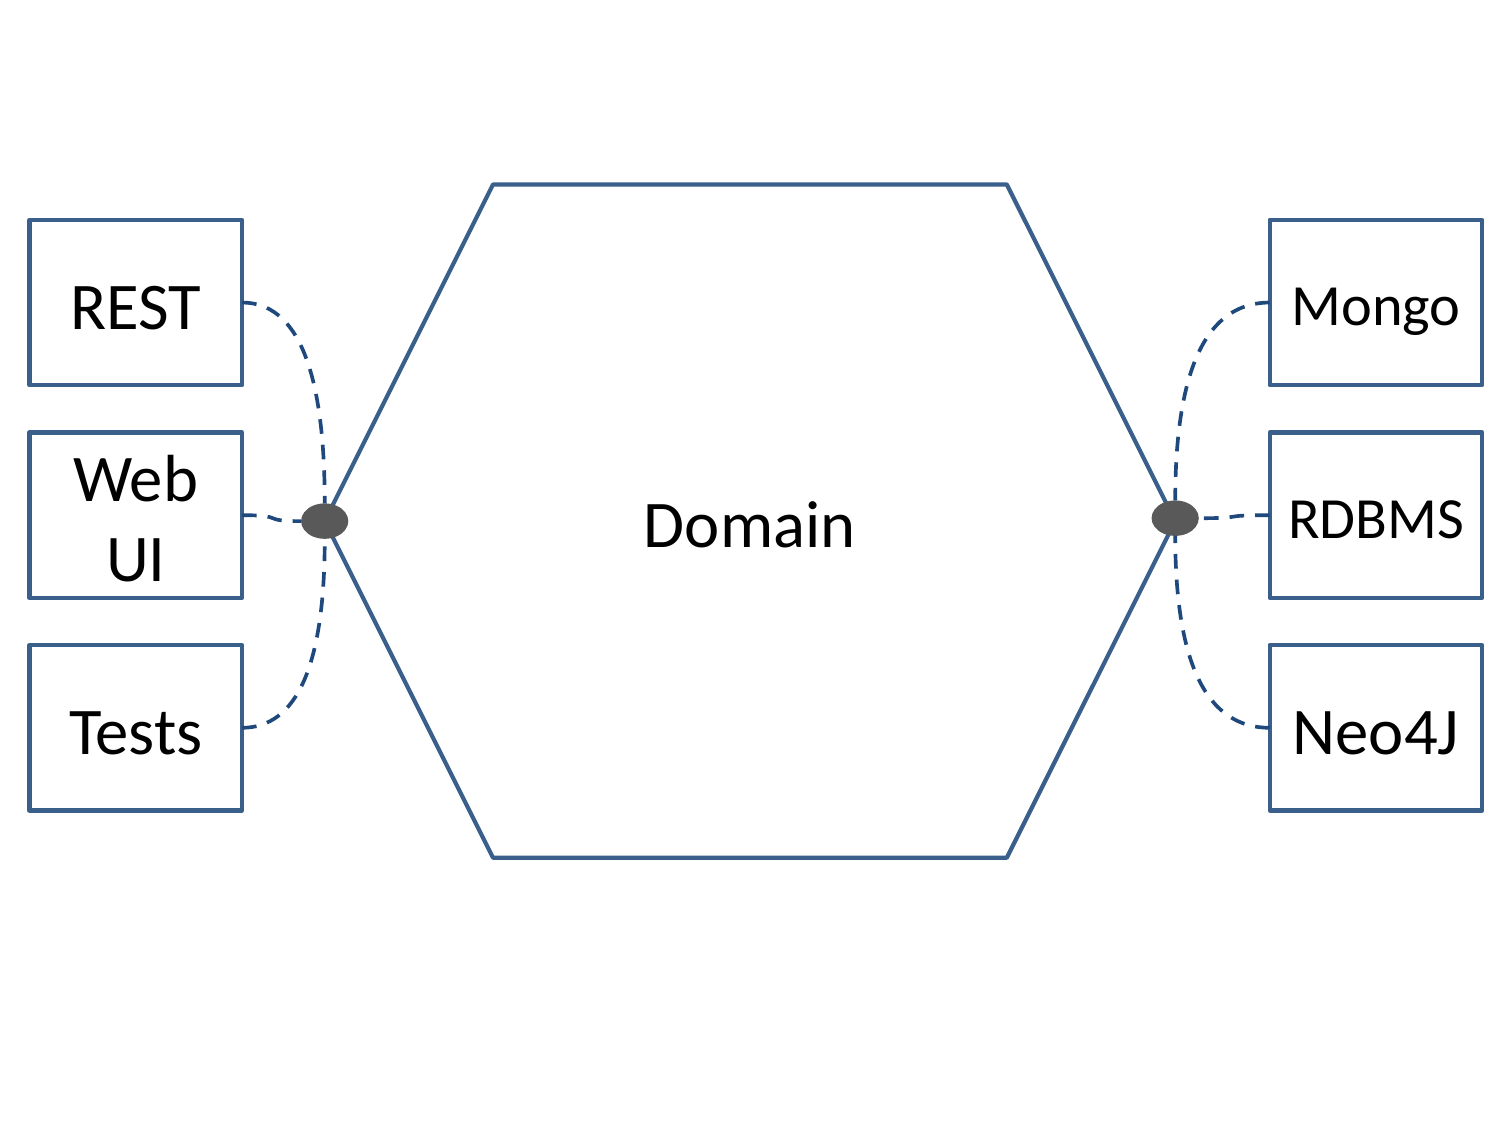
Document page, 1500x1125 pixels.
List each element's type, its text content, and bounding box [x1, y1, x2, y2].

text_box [241, 538, 325, 729]
text_box Neo4J [1268, 643, 1484, 813]
text_box Tests [27, 643, 244, 813]
text_box RDBMS [1268, 430, 1484, 600]
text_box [241, 302, 325, 504]
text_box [1198, 514, 1270, 519]
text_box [241, 514, 302, 522]
text_box REST [27, 218, 244, 387]
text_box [1174, 535, 1270, 729]
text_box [1174, 302, 1270, 501]
text_box Mongo [1268, 218, 1484, 387]
text_box [300, 501, 351, 541]
text_box Domain [332, 182, 1170, 860]
text_box Web UI [27, 430, 244, 600]
text_box [1149, 498, 1201, 538]
